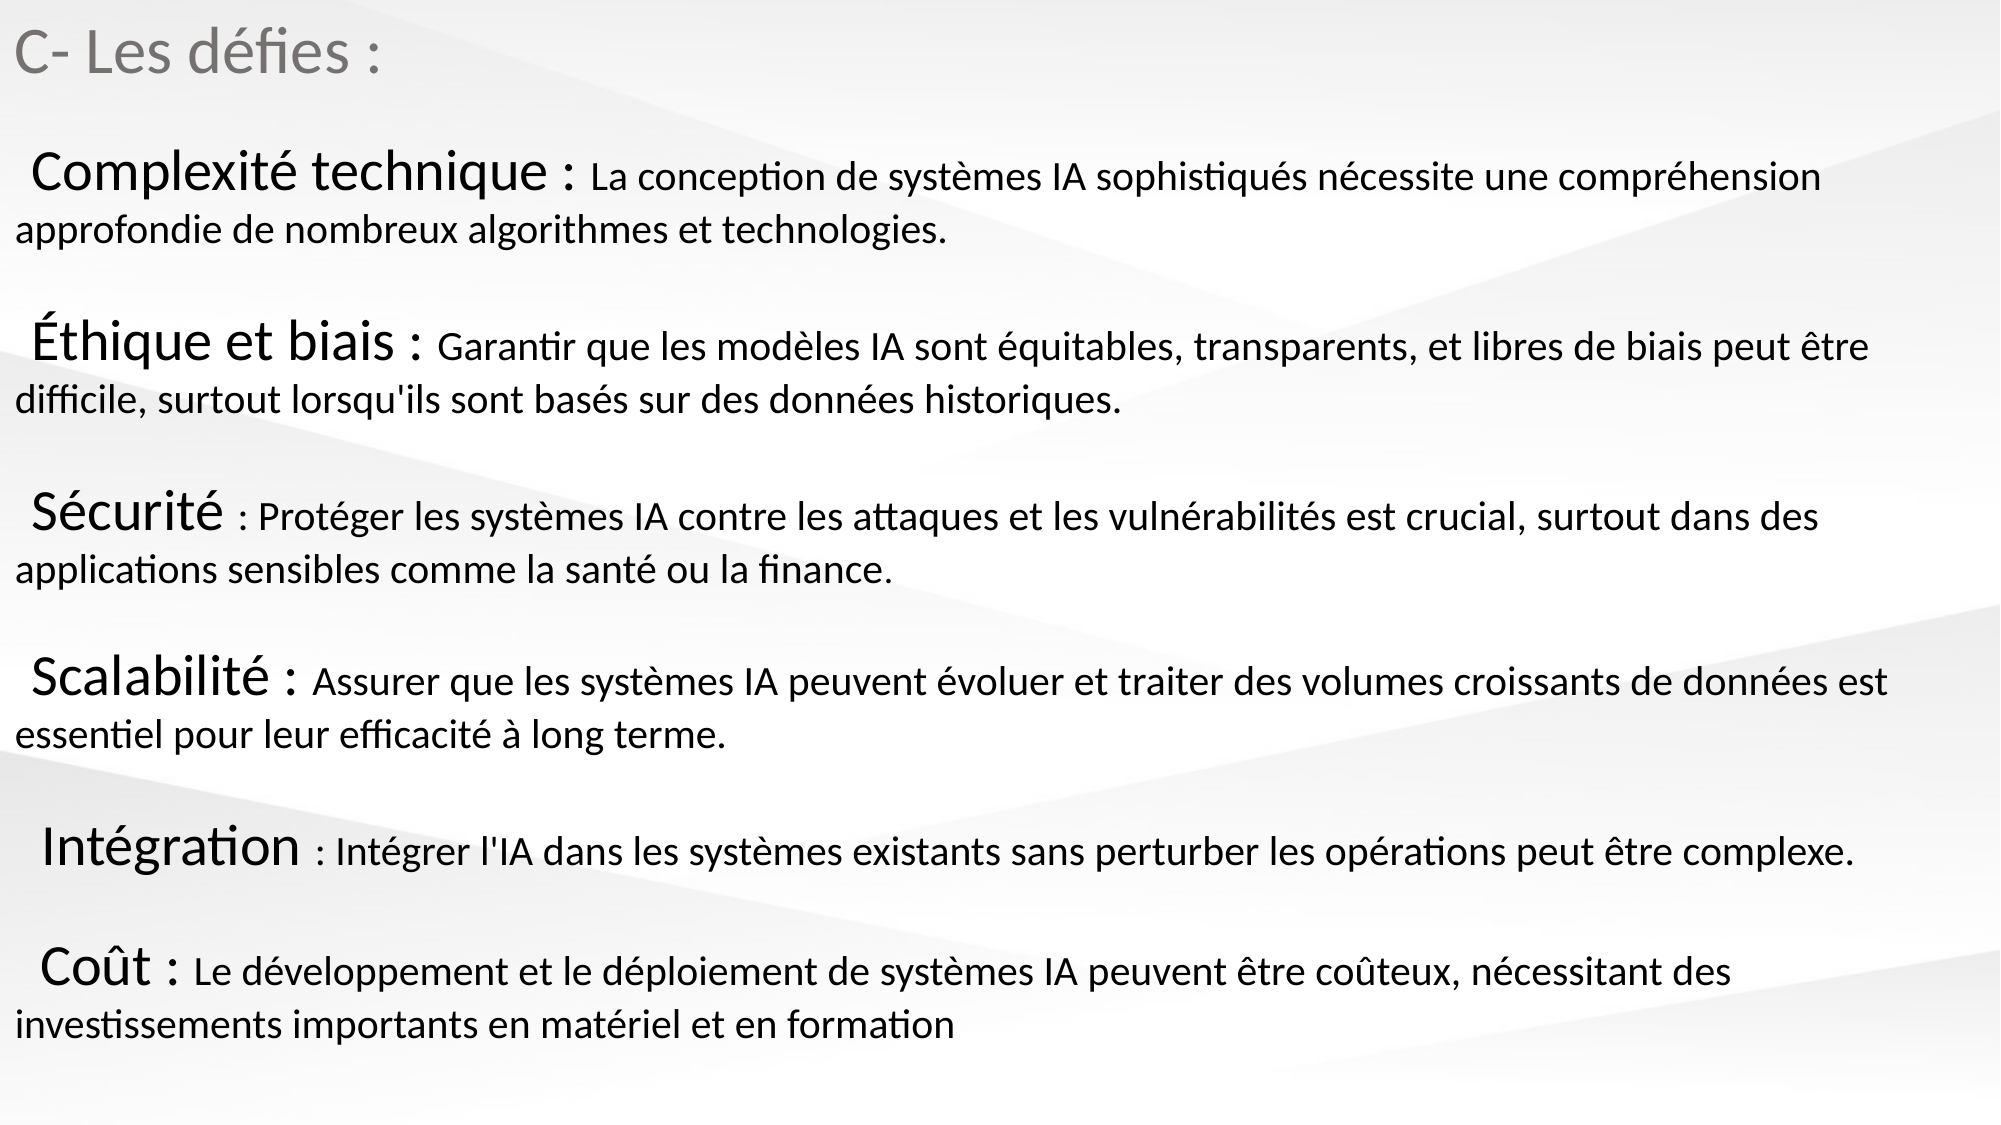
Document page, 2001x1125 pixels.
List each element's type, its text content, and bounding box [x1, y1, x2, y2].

text_box C- Les défies : Complexité technique : La conception de systèmes IA sophistiqués nécessite une compréhension approfondie de nombreux algorithmes et technologies. Éthique et biais : Garantir que les modèles IA sont équitables, transparents, et libres de biais peut être difficile, surtout lorsqu'ils sont basés sur des données historiques. Sécurité : Protéger les systèmes IA contre les attaques et les vulnérabilités est crucial, surtout dans des applications sensibles comme la santé ou la finance. Scalabilité : Assurer que les systèmes IA peuvent évoluer et traiter des volumes croissants de données est essentiel pour leur efficacité à long terme. Intégration : Intégrer l'IA dans les systèmes existants sans perturber les opérations peut être complexe. Coût : Le développement et le déploiement de systèmes IA peuvent être coûteux, nécessitant des investissements importants en matériel et en formation [0, 0, 2000, 1125]
